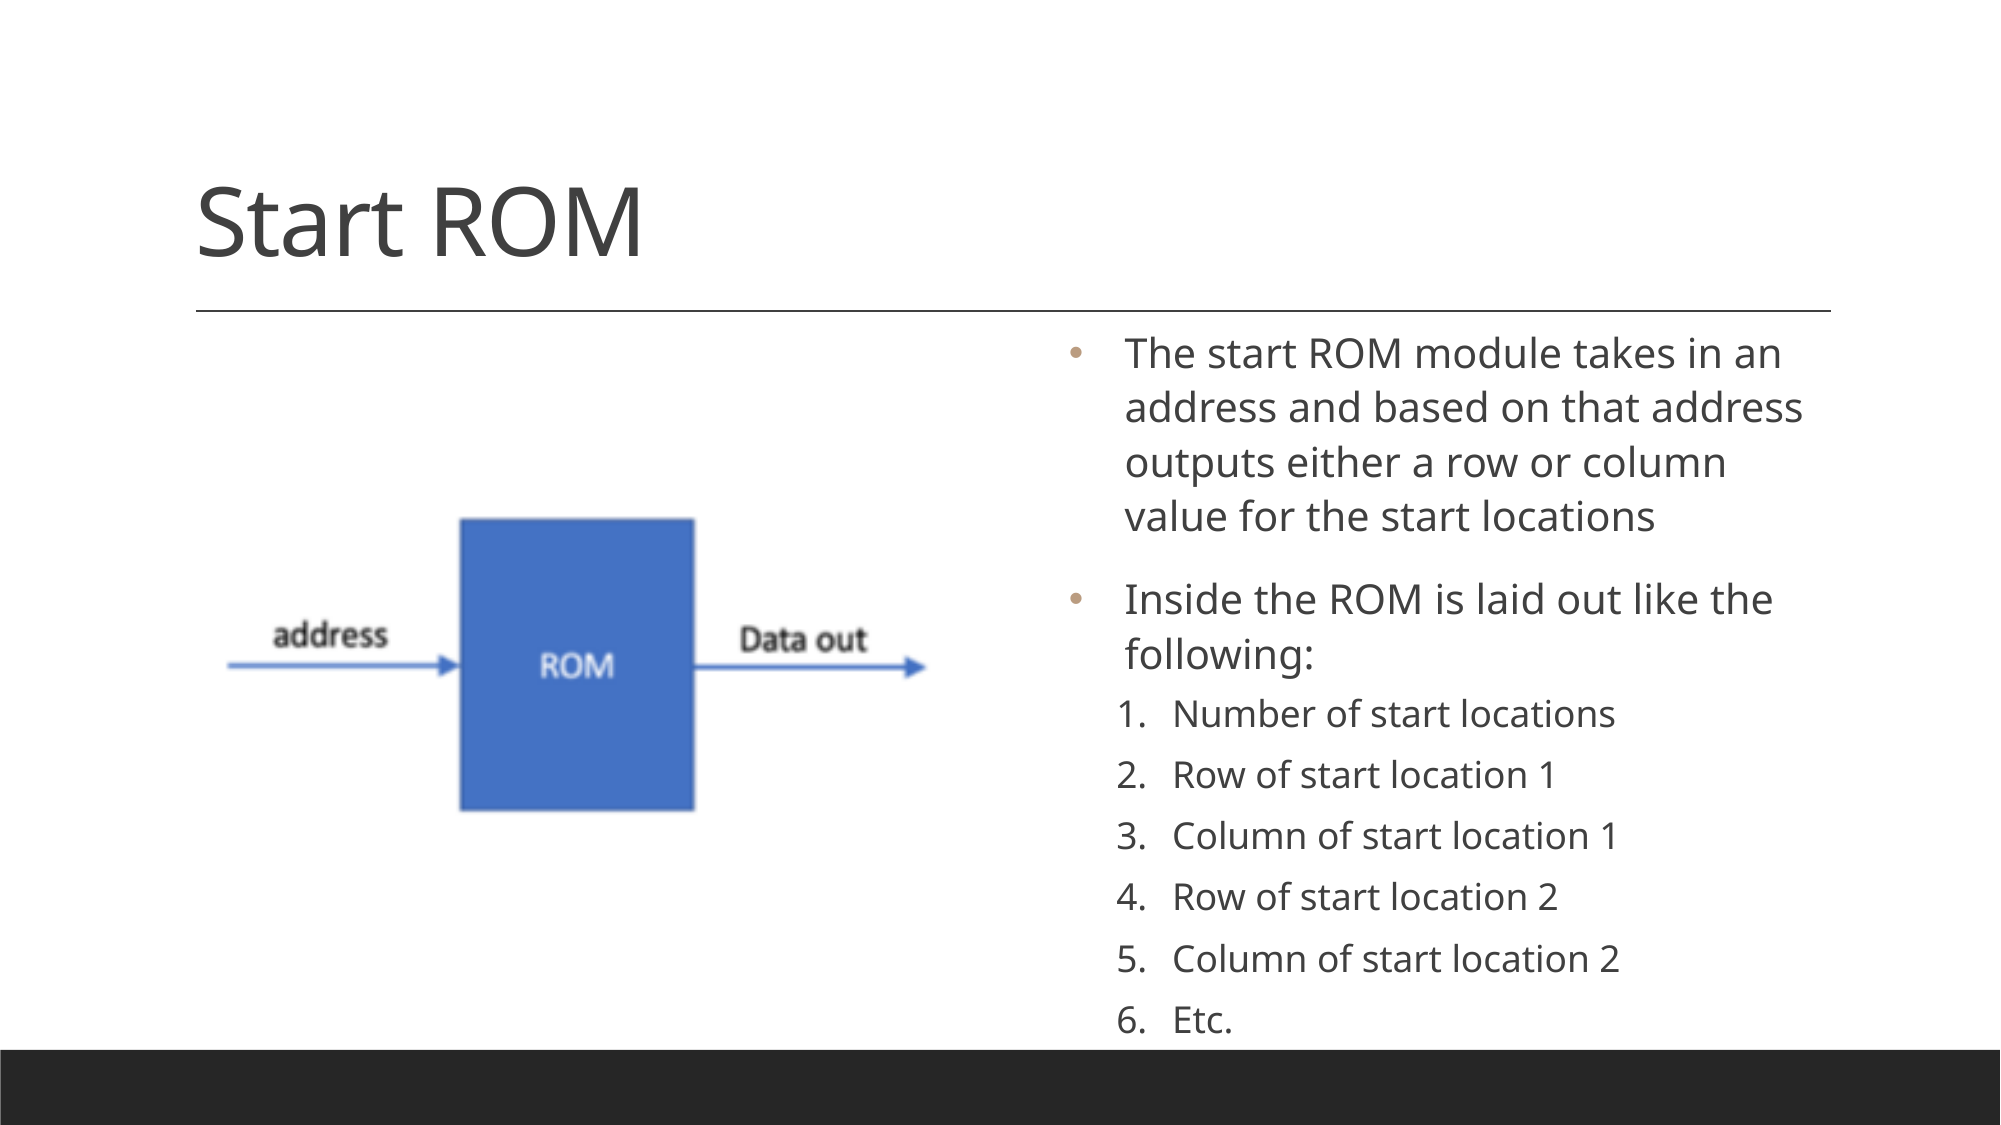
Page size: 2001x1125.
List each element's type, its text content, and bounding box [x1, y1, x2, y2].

title Start ROM [180, 47, 1830, 285]
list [153, 418, 1070, 893]
list The start ROM module takes in an address and based on that address outputs either a row or column value for the start locations Inside the ROM is laid out like the following: Number of start locations Row of start location 1 Column of start location 1 Row of start location 2 Column of start location 2 Etc. [1068, 314, 1830, 1049]
